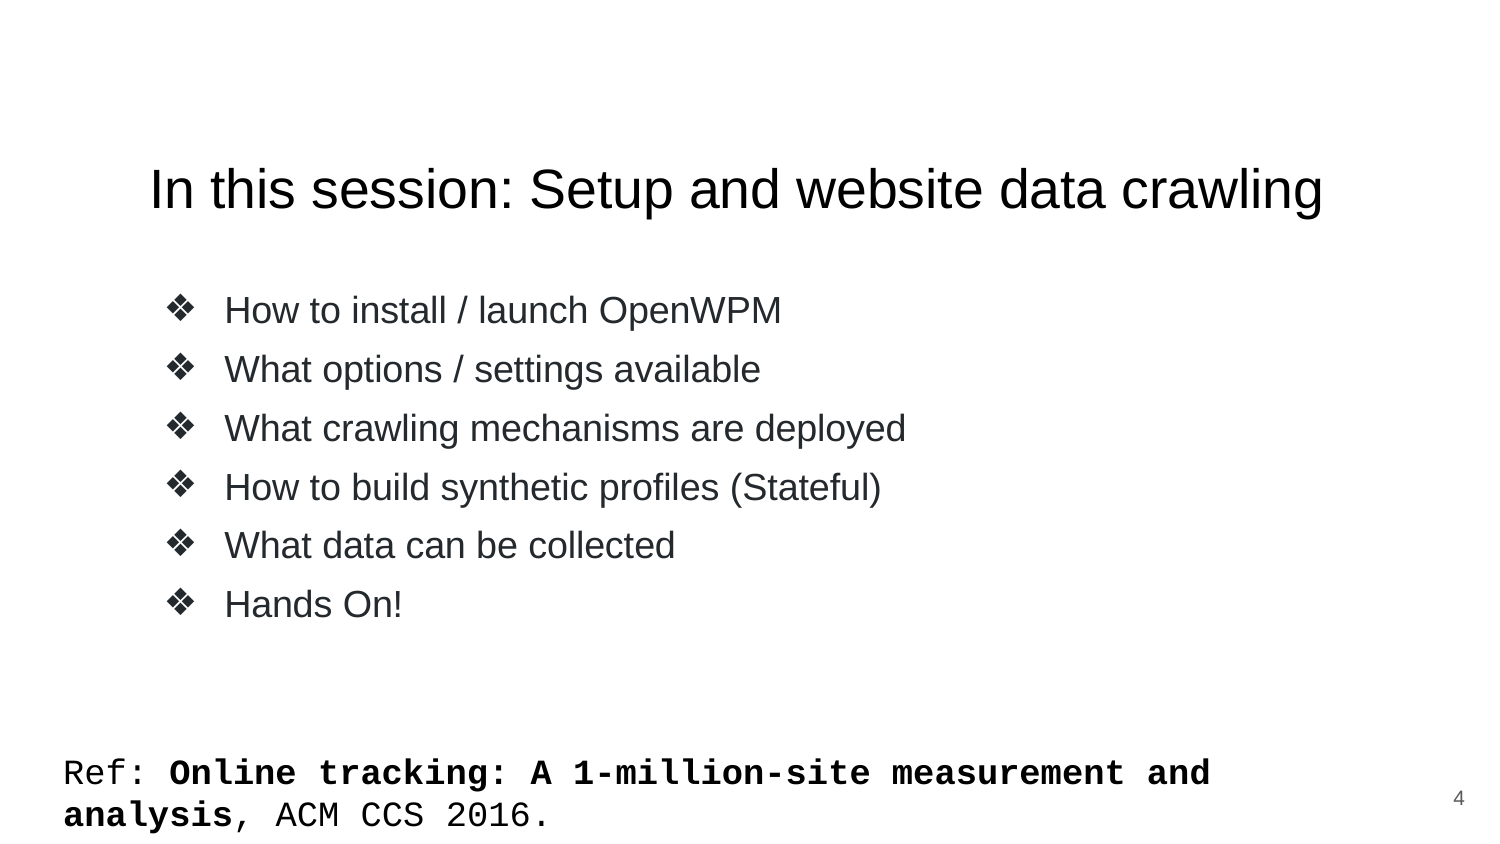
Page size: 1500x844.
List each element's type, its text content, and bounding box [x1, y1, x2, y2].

text_box Ref: Online tracking: A 1-million-site measurement and analysis, ACM CCS 2016. [48, 733, 1390, 844]
slide_number ‹#› [1390, 764, 1480, 830]
list How to install / launch OpenWPM What options / settings available What crawling mechanisms are deployed How to build synthetic profiles (Stateful) What data can be collected Hands On! [134, 257, 1366, 660]
title In this session: Setup and website data crawling [134, 138, 1405, 296]
